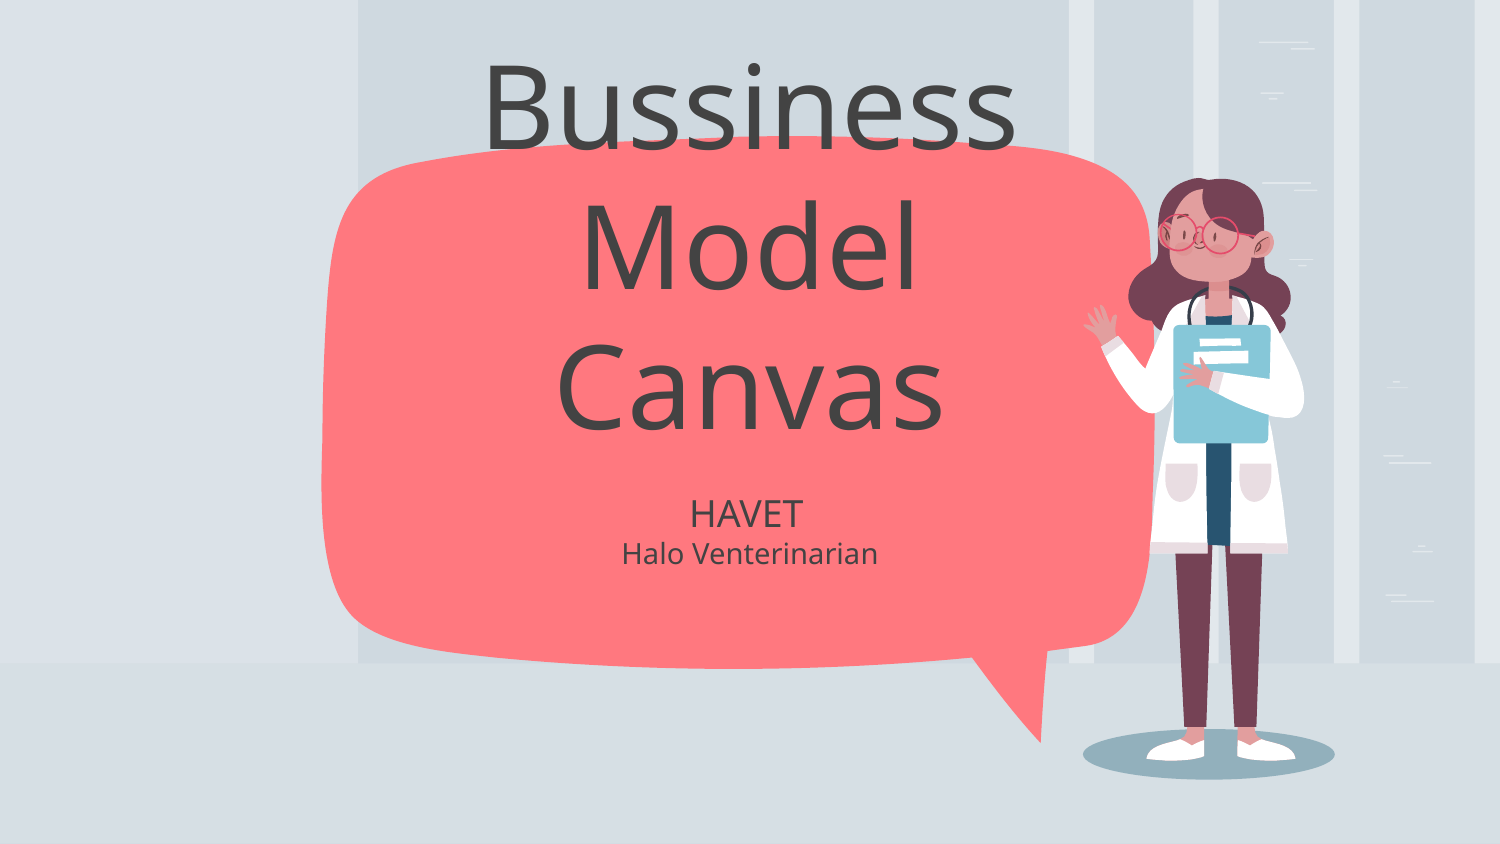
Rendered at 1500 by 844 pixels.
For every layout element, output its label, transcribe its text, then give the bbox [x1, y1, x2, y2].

subtitle HAVET Halo Venterinarian [524, 483, 976, 586]
text_box [690, 137, 732, 150]
text_box [646, 206, 671, 234]
text_box [699, 226, 738, 234]
text_box [608, 141, 617, 148]
text_box [806, 201, 815, 234]
text_box [970, 143, 1005, 150]
text_box [571, 142, 604, 150]
text_box [634, 139, 675, 150]
text_box [769, 226, 804, 234]
text_box [842, 226, 878, 234]
text_box [853, 136, 898, 150]
title Bussiness Model Canvas [409, 234, 1091, 468]
text_box [822, 136, 831, 148]
text_box [749, 136, 759, 148]
text_box [901, 201, 911, 234]
text_box [779, 136, 789, 148]
text_box [914, 139, 954, 150]
text_box [589, 206, 613, 234]
